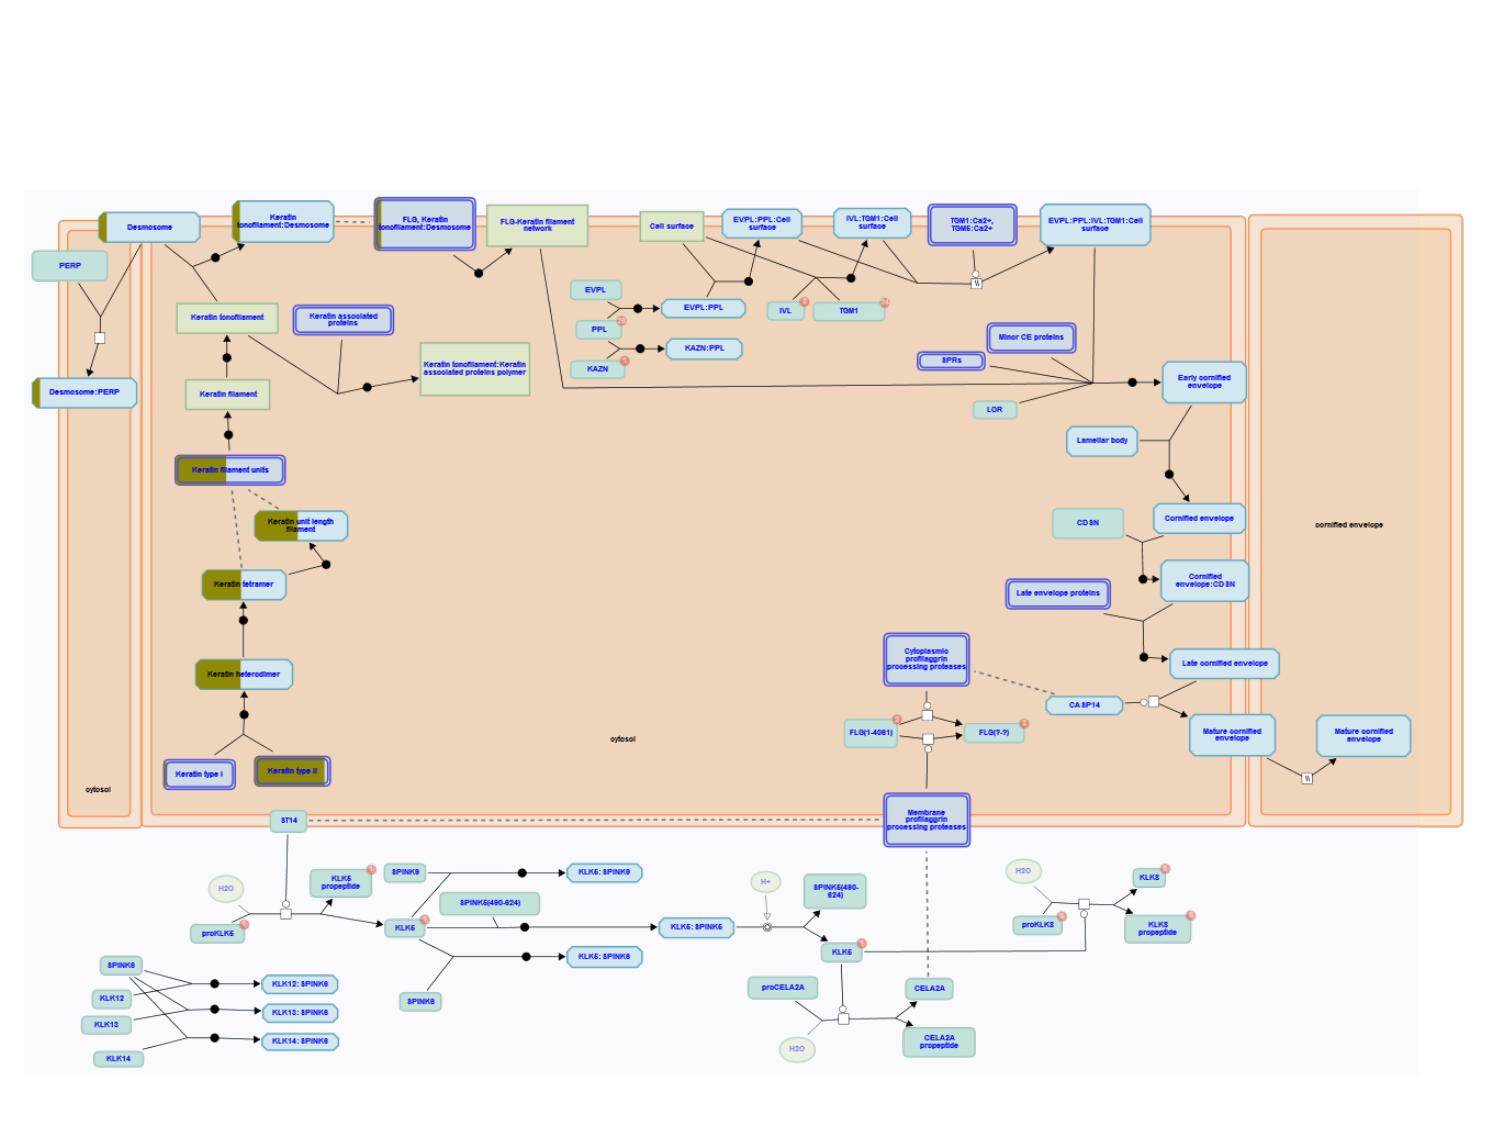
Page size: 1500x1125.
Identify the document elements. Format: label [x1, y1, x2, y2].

picture [0, 175, 1500, 1125]
